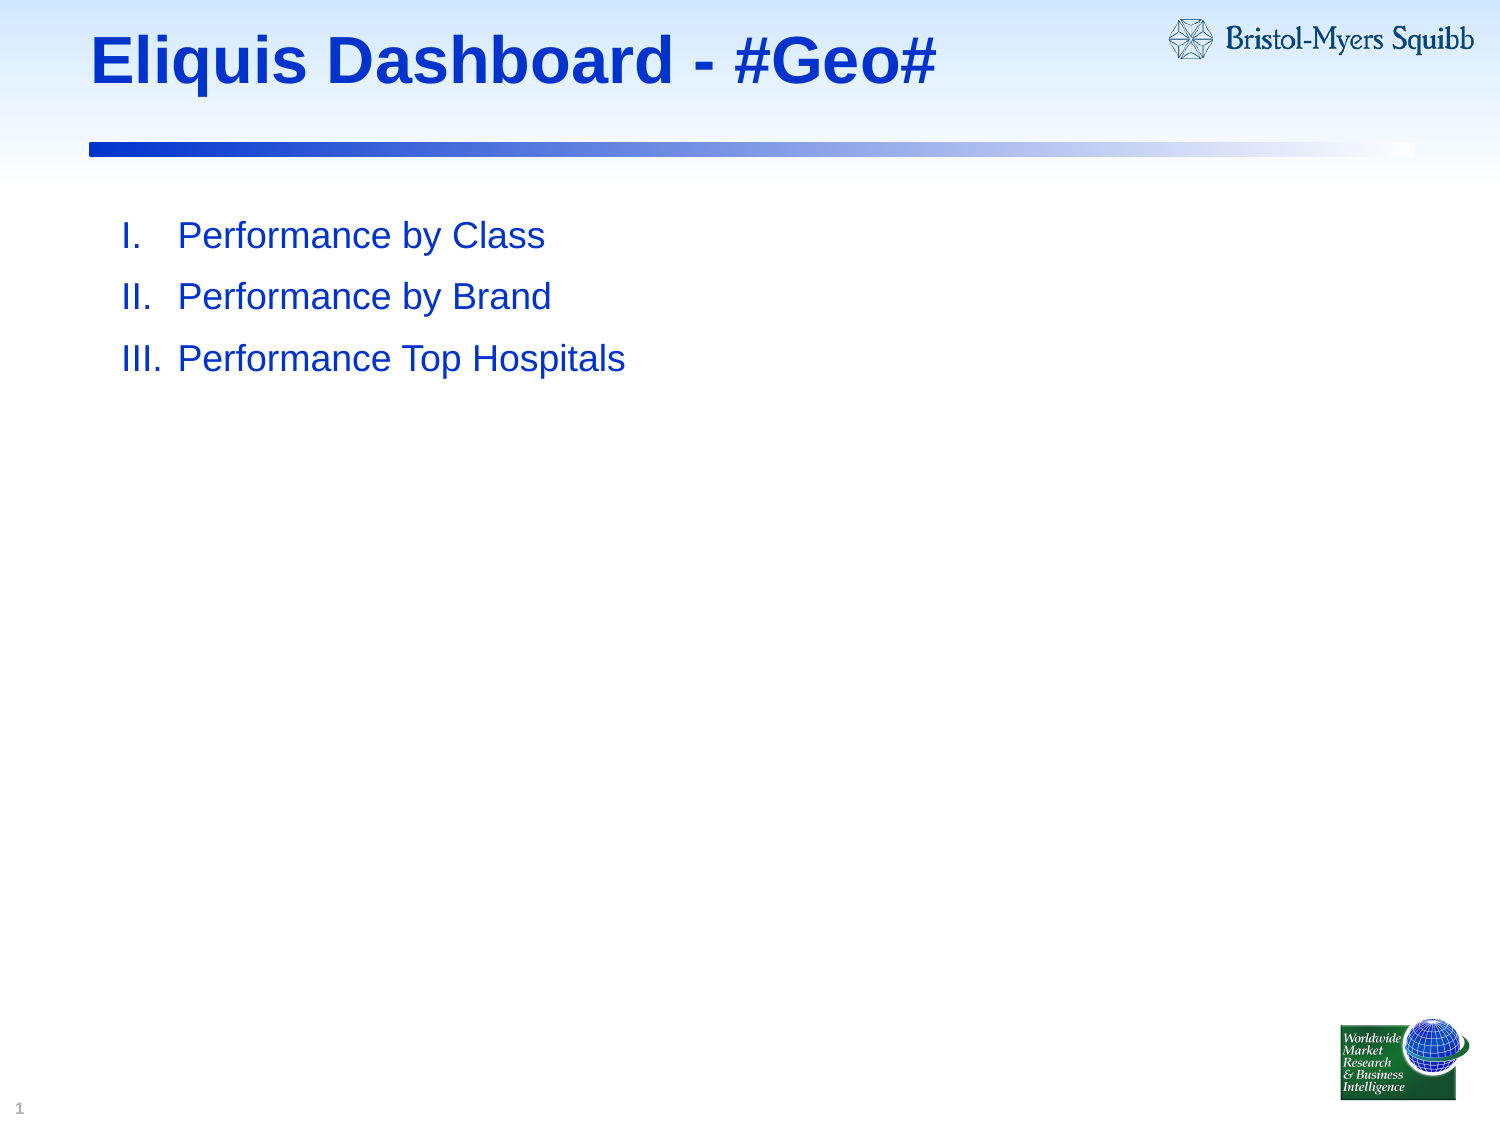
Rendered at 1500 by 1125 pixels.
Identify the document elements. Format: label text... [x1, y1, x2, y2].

picture [1363, 9, 1485, 65]
title Eliquis Dashboard - #Geo# [76, 9, 1363, 121]
list Performance by Class Performance by Brand Performance Top Hospitals [106, 194, 1394, 1067]
